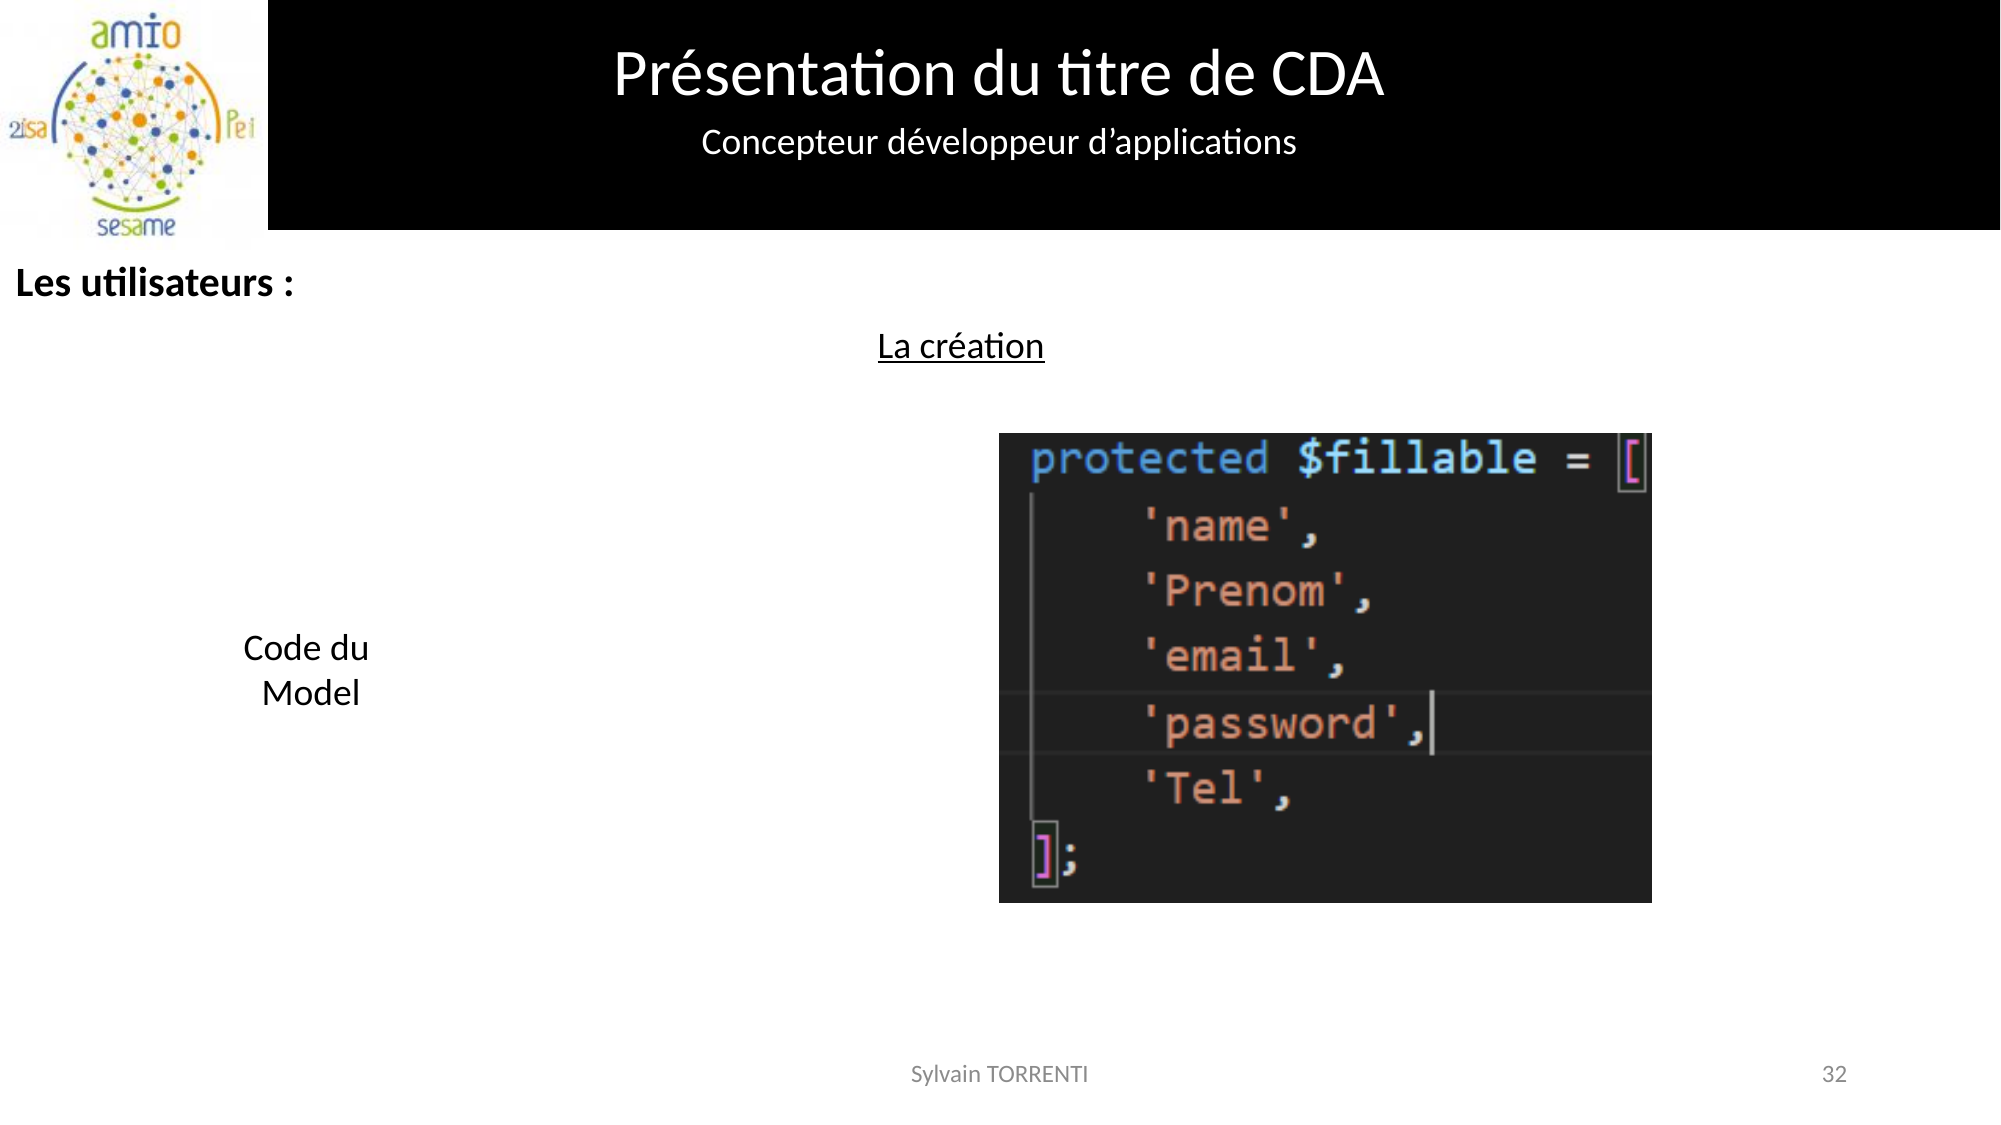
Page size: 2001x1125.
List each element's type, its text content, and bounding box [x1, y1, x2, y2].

footer Sylvain TORRENTI [662, 1042, 1338, 1103]
text_box Code du Model [228, 615, 394, 721]
picture [0, 0, 268, 250]
text_box La création [862, 313, 1060, 373]
picture [999, 433, 1652, 903]
slide_number 32 [1412, 1042, 1863, 1103]
text_box Les utilisateurs : [1, 247, 310, 313]
